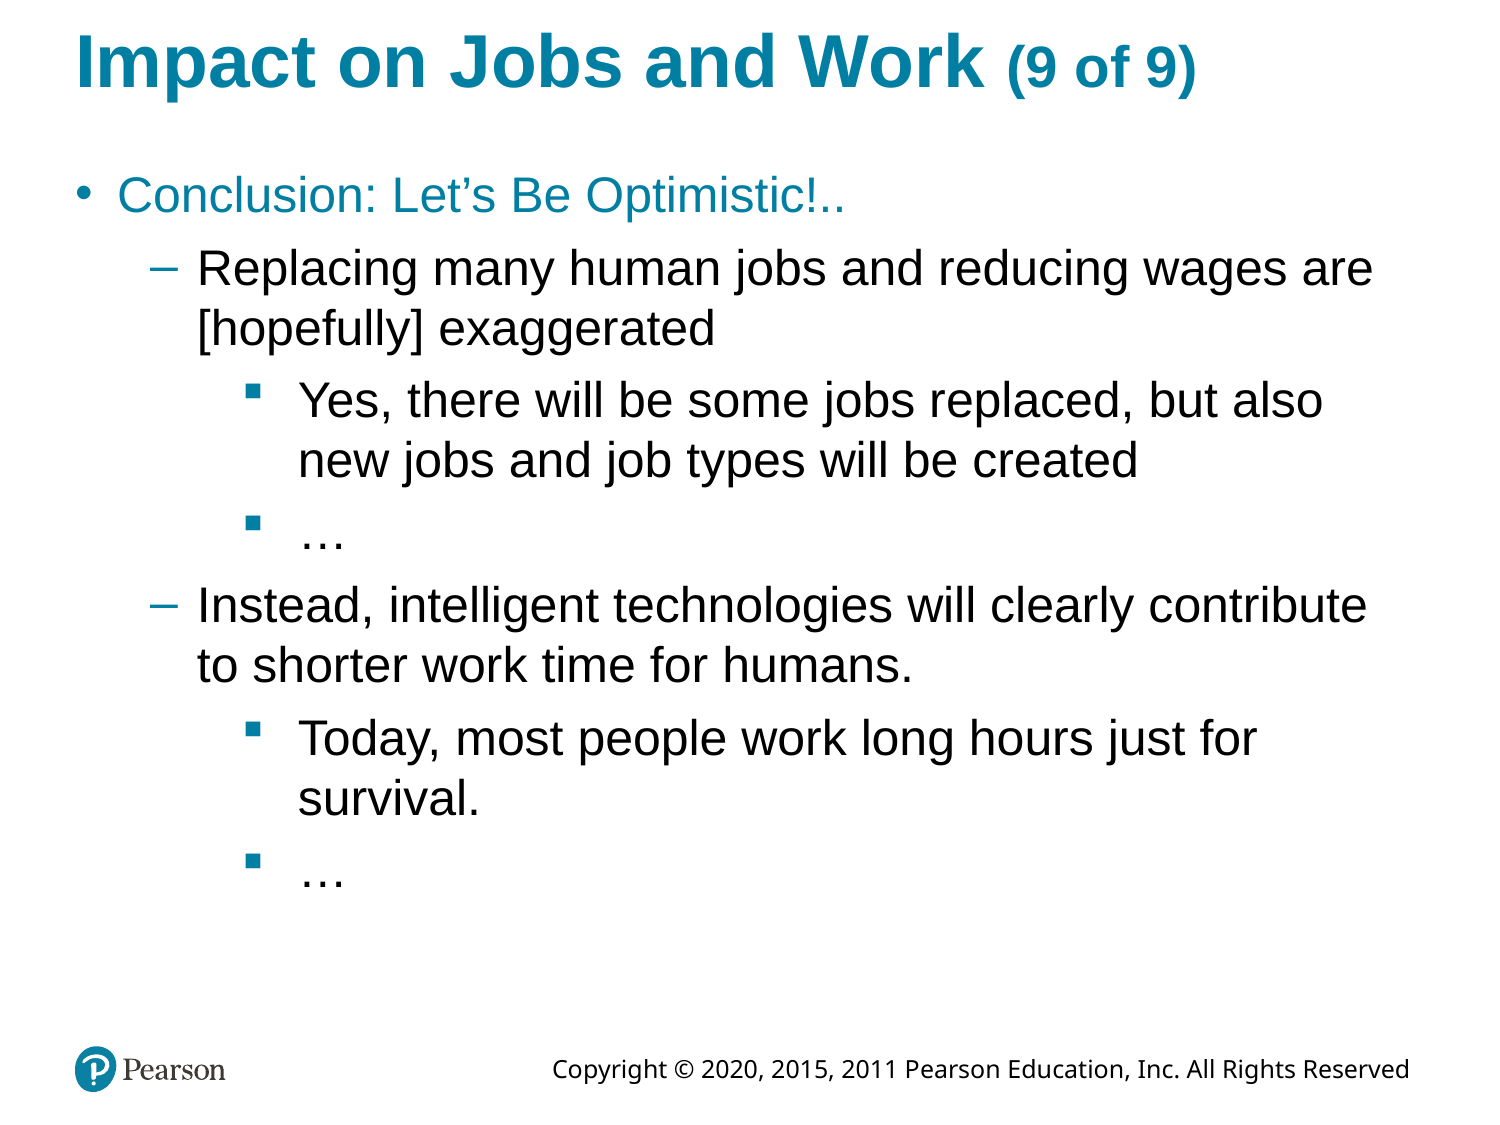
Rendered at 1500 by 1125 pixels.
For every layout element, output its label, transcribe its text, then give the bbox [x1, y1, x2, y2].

title Impact on Jobs and Work (9 of 9) [75, 0, 1413, 103]
list Conclusion: Let’s Be Optimistic!.. Replacing many human jobs and reducing wages are [hopefully] exaggerated Yes, there will be some jobs replaced, but also new jobs and job types will be created … Instead, intelligent technologies will clearly contribute to shorter work time for humans. Today, most people work long hours just for survival. … [75, 162, 1413, 898]
